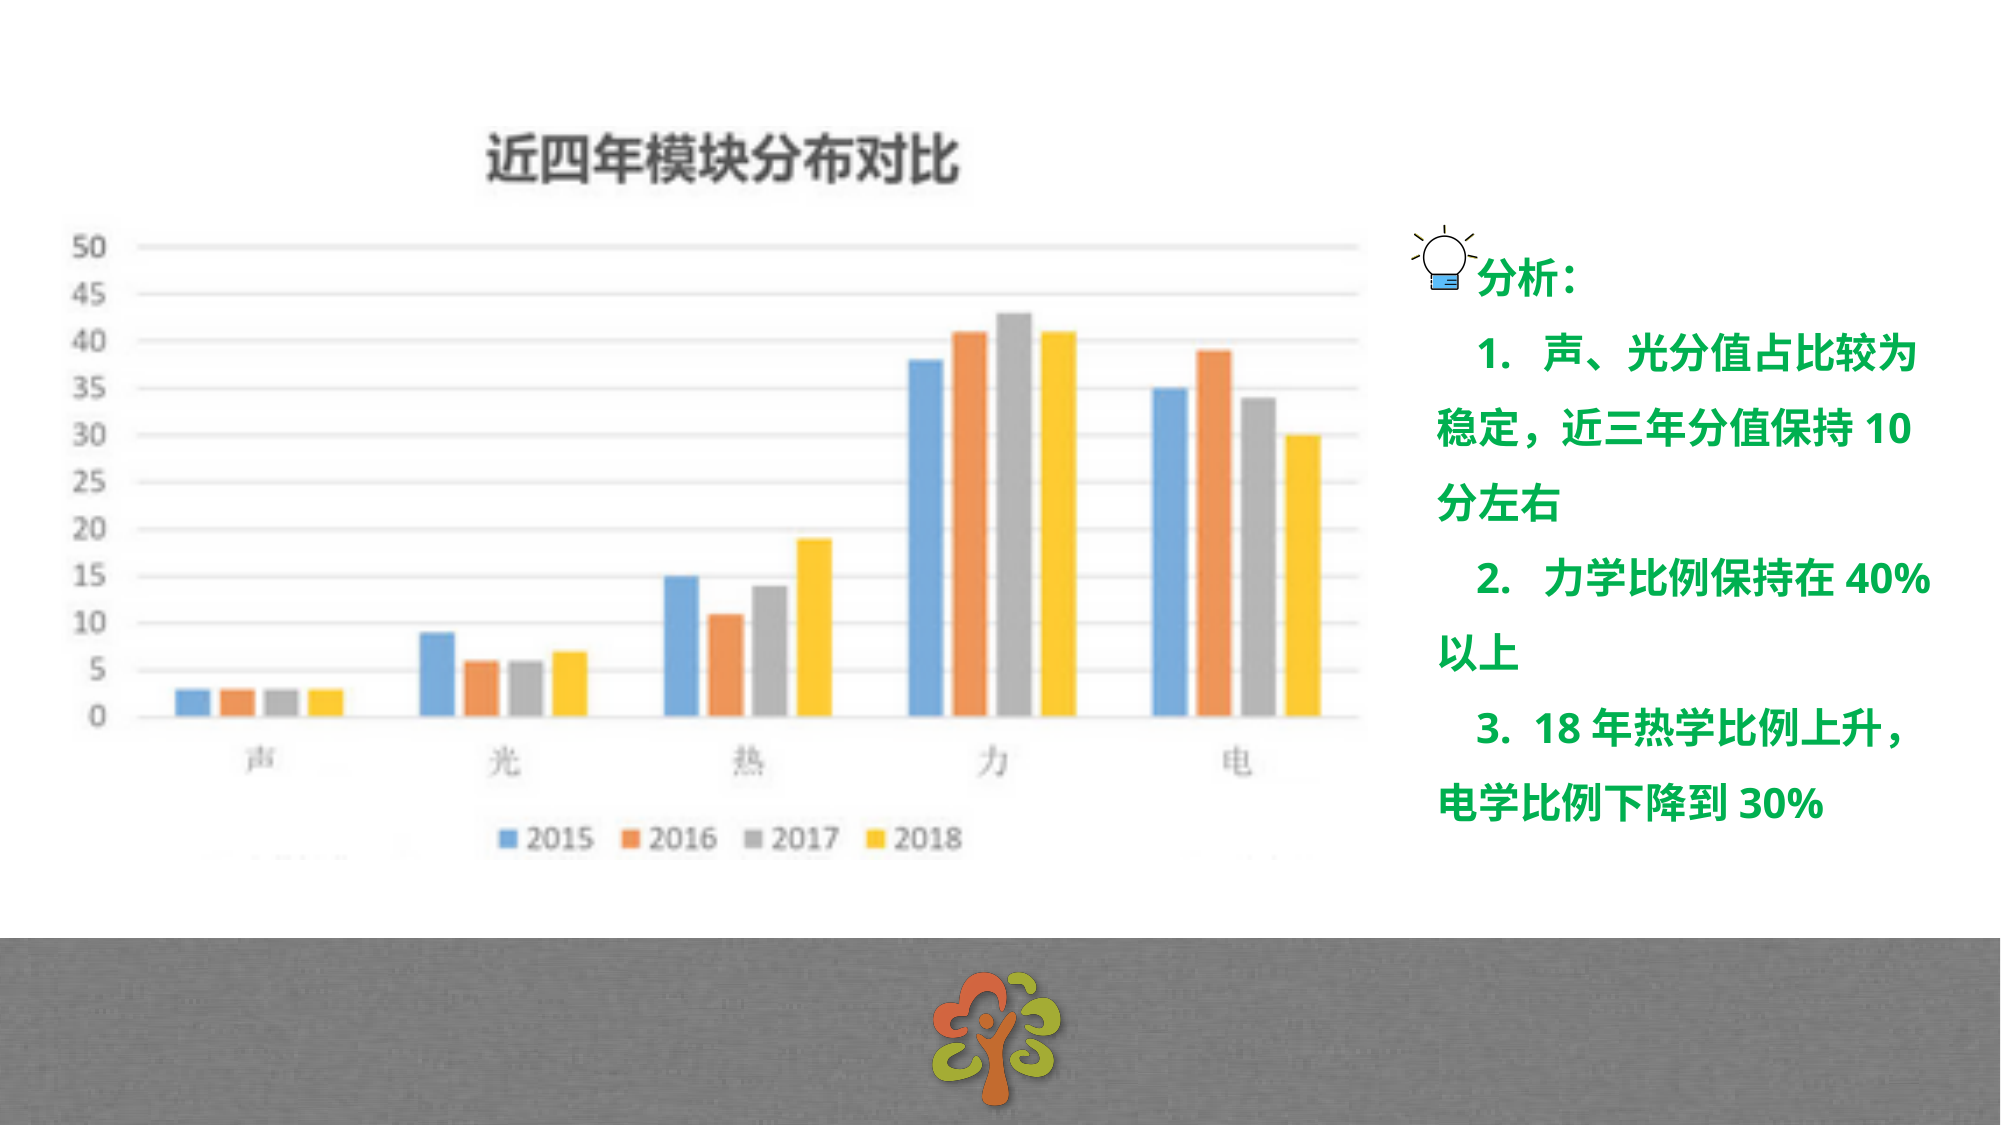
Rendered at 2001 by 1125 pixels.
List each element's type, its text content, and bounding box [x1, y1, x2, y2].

picture [60, 126, 1368, 860]
picture [1406, 219, 1483, 297]
text_box 分析： 1. 声、光分值占比较为稳定，近三年分值保持10分左右 2. 力学比例保持在40%以上 3. 18年热学比例上升，电学比例下降到30% [1421, 219, 1973, 835]
picture [0, 938, 2001, 1125]
